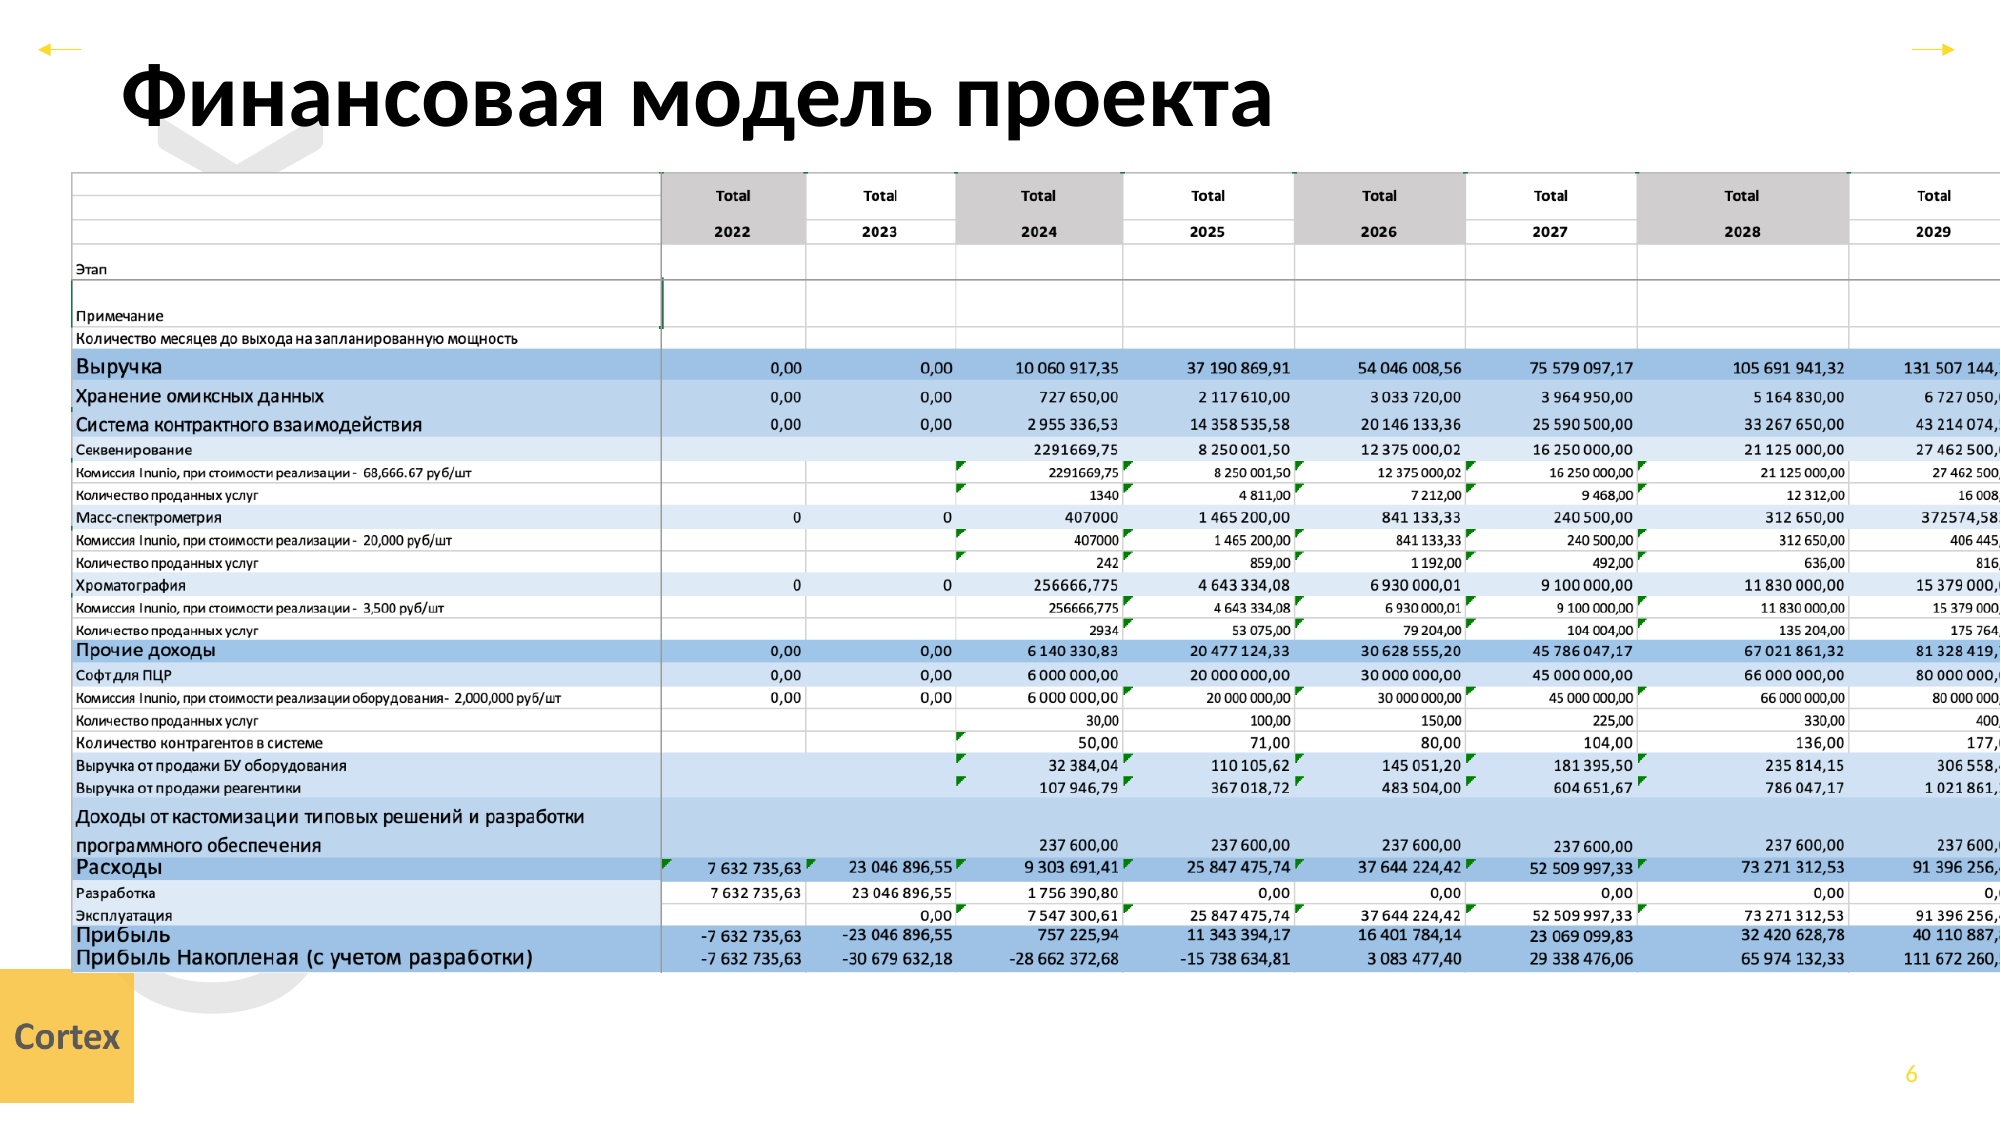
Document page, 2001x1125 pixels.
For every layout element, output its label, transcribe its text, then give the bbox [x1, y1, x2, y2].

text_box Финансовая модель проекта [106, 0, 1832, 168]
picture [0, 171, 2000, 1103]
